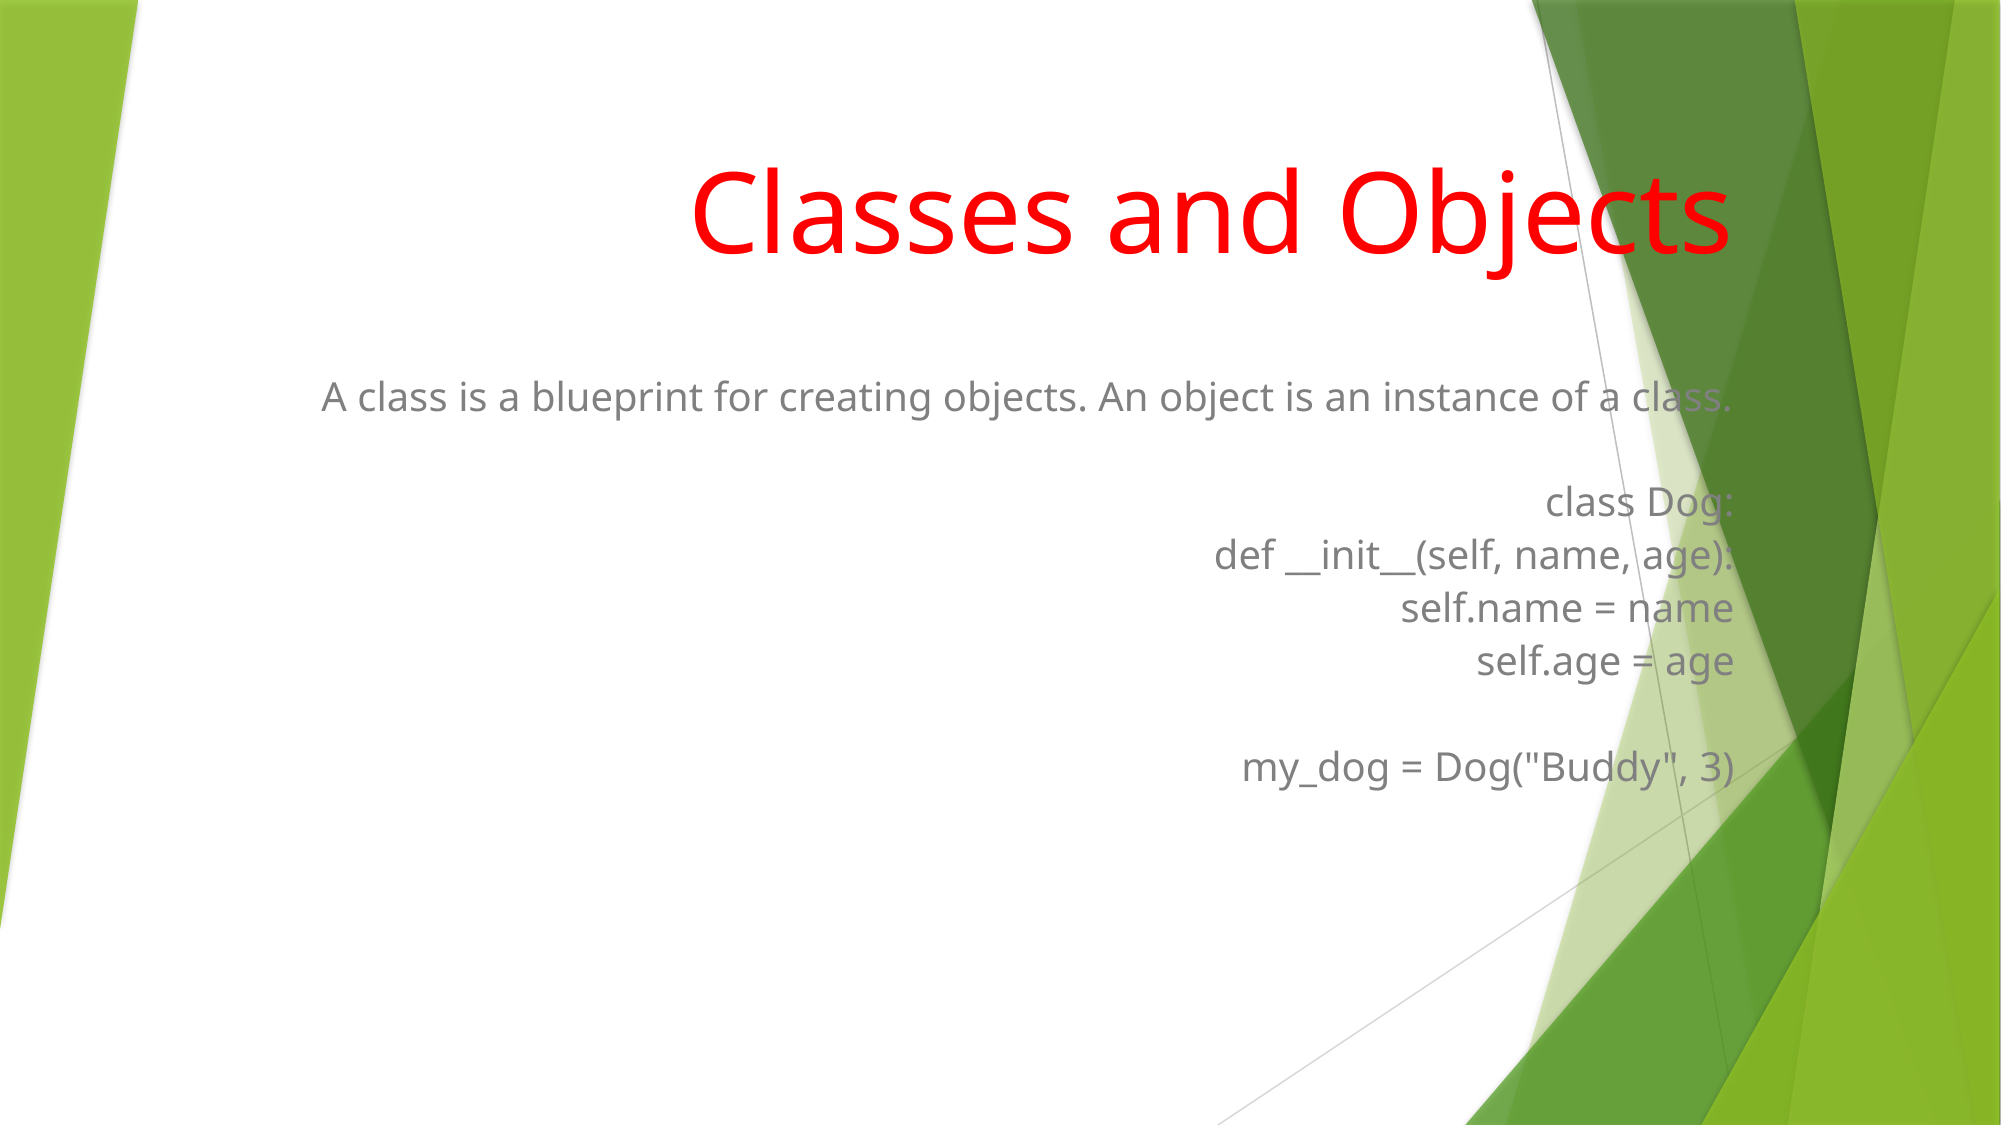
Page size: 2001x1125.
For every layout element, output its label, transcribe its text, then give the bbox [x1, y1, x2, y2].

title Classes and Objects [249, 43, 1750, 284]
subtitle A class is a blueprint for creating objects. An object is an instance of a class. class Dog: def __init__(self, name, age): self.name = name self.age = age my_dog = Dog("Buddy", 3) [249, 363, 1750, 863]
